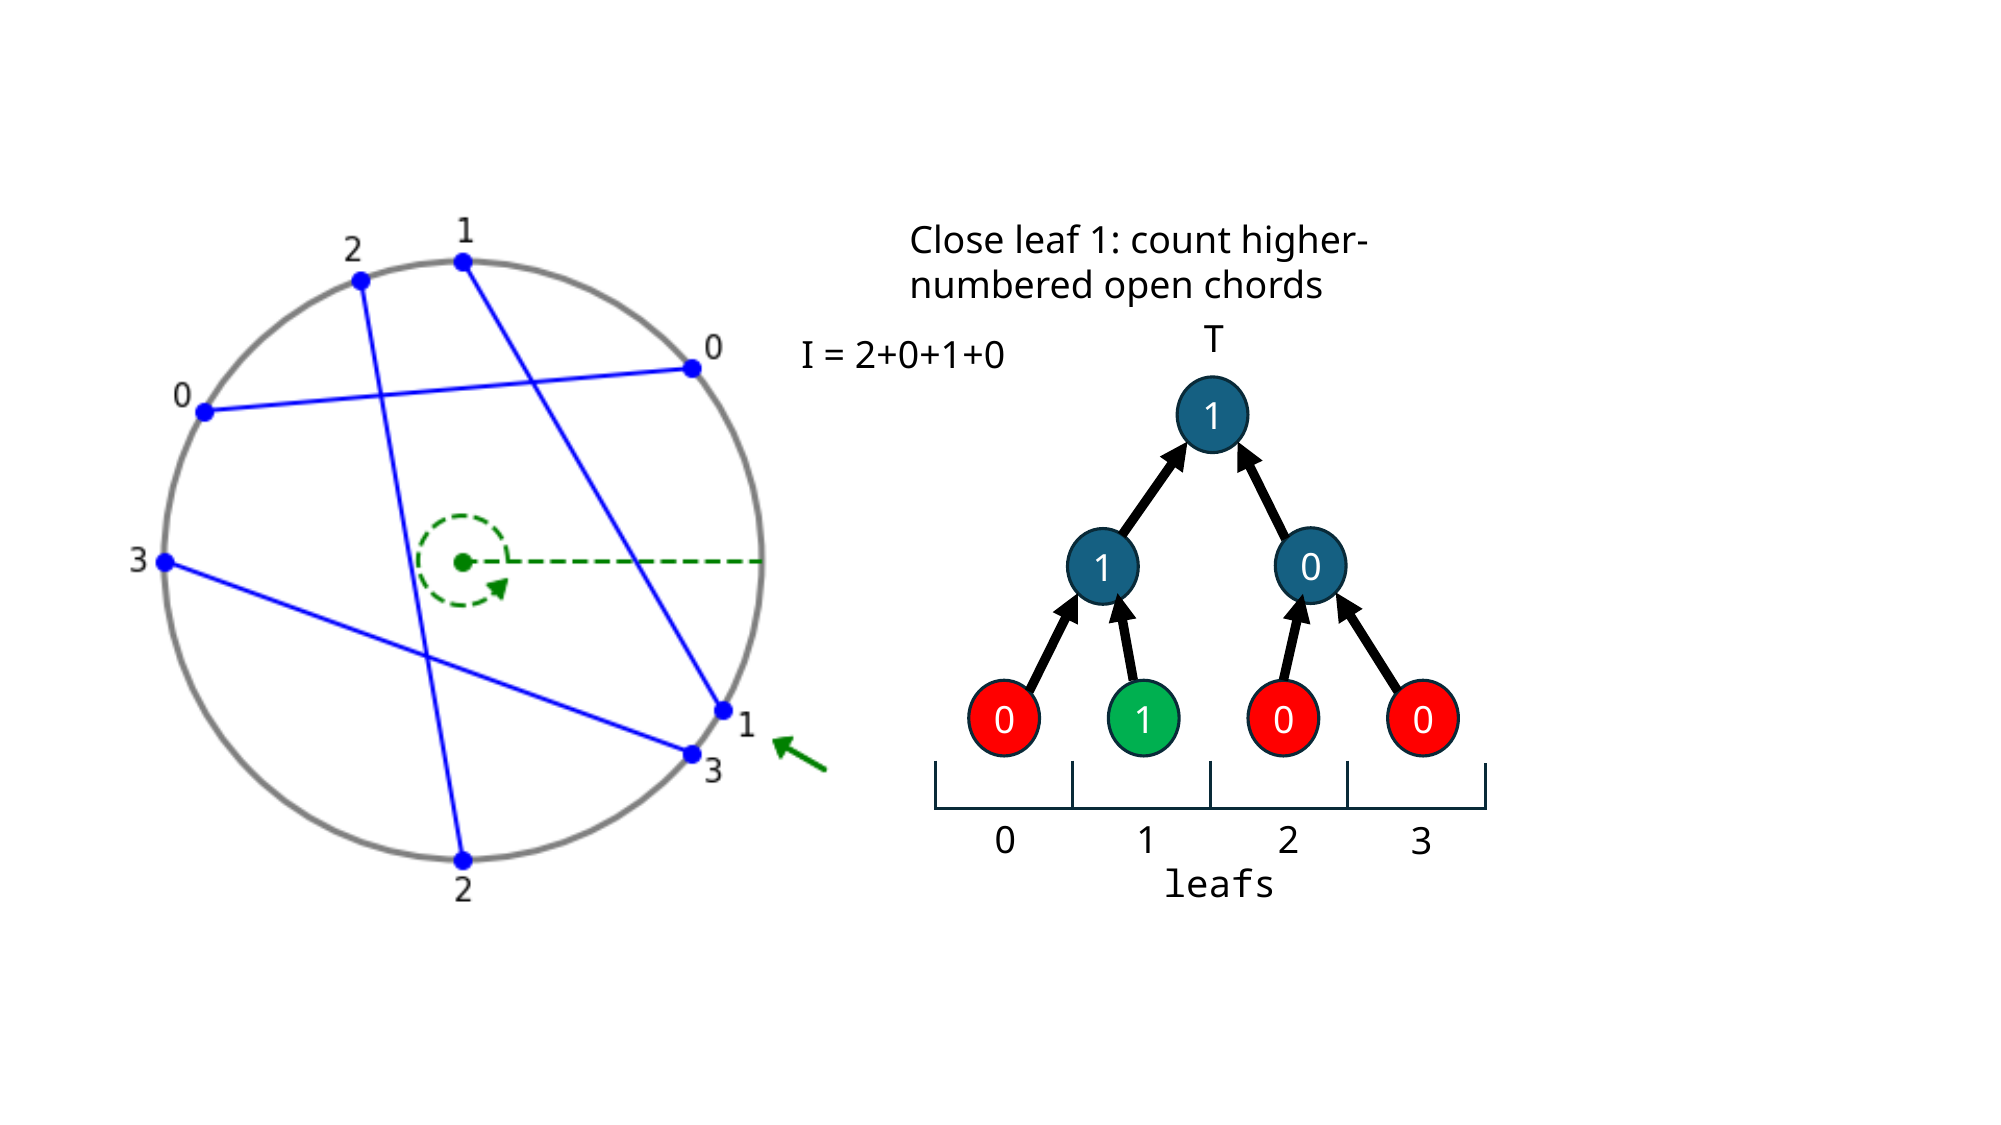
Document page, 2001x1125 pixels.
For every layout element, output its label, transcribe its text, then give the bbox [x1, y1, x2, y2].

text_box I = 2+0+1+0 [903, 323, 1021, 384]
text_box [1335, 591, 1399, 692]
text_box 1 [1065, 526, 1140, 606]
text_box 1 [1106, 678, 1181, 758]
text_box T [1187, 314, 1241, 368]
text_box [934, 760, 1486, 809]
text_box 0 [967, 678, 1042, 758]
text_box 0 [1246, 679, 1321, 758]
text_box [1116, 592, 1134, 681]
text_box 0 [979, 809, 1031, 869]
text_box 1 [1175, 375, 1250, 455]
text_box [1028, 592, 1079, 692]
picture [0, 99, 903, 1026]
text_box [1237, 441, 1287, 540]
text_box leafs [1148, 852, 1292, 913]
text_box 1 [1121, 809, 1173, 869]
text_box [1282, 593, 1304, 681]
text_box 2 [1263, 809, 1315, 869]
text_box 3 [1396, 809, 1448, 870]
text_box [1121, 440, 1188, 536]
text_box Close leaf 1: count higher-numbered open chords [903, 209, 1423, 314]
text_box 0 [1273, 526, 1348, 606]
text_box 0 [1386, 678, 1460, 758]
